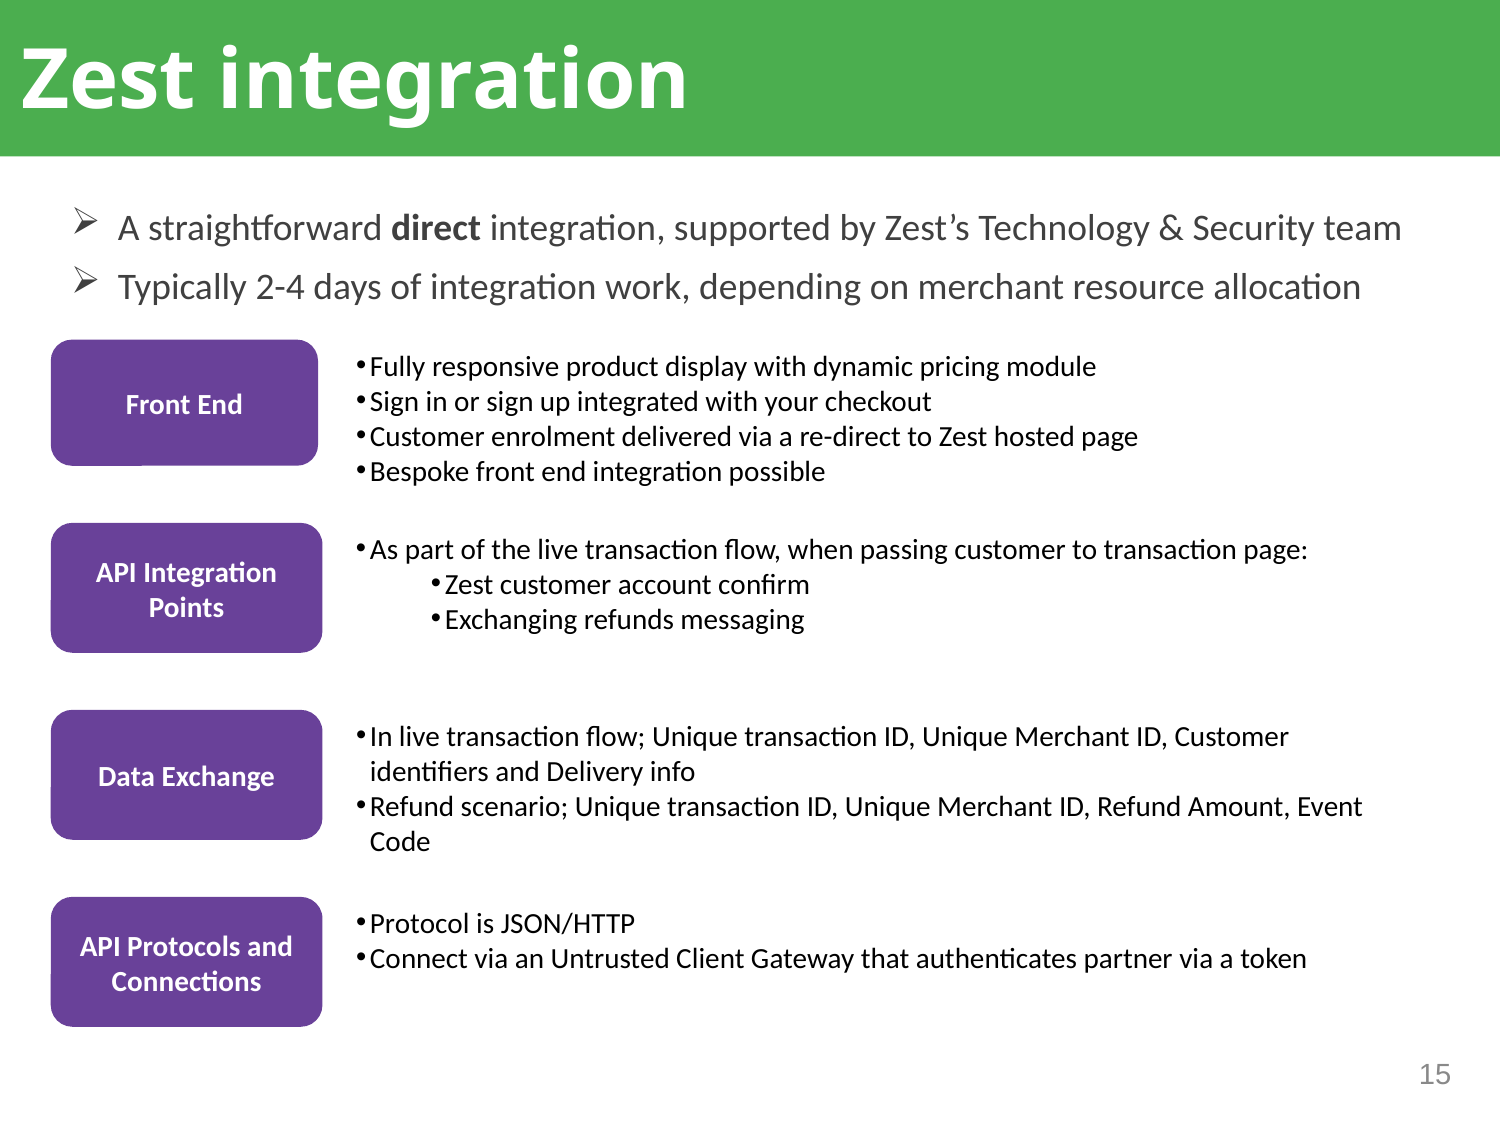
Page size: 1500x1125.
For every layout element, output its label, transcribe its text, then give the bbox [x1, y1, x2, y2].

text_box A straightforward direct integration, supported by Zest’s Technology & Security team Typically 2-4 days of integration work, depending on merchant resource allocation [56, 182, 1482, 261]
text_box Zest integration [6, 17, 706, 133]
text_box 15 [1116, 1042, 1467, 1103]
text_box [50, 339, 1487, 1027]
text_box [0, 0, 1500, 157]
